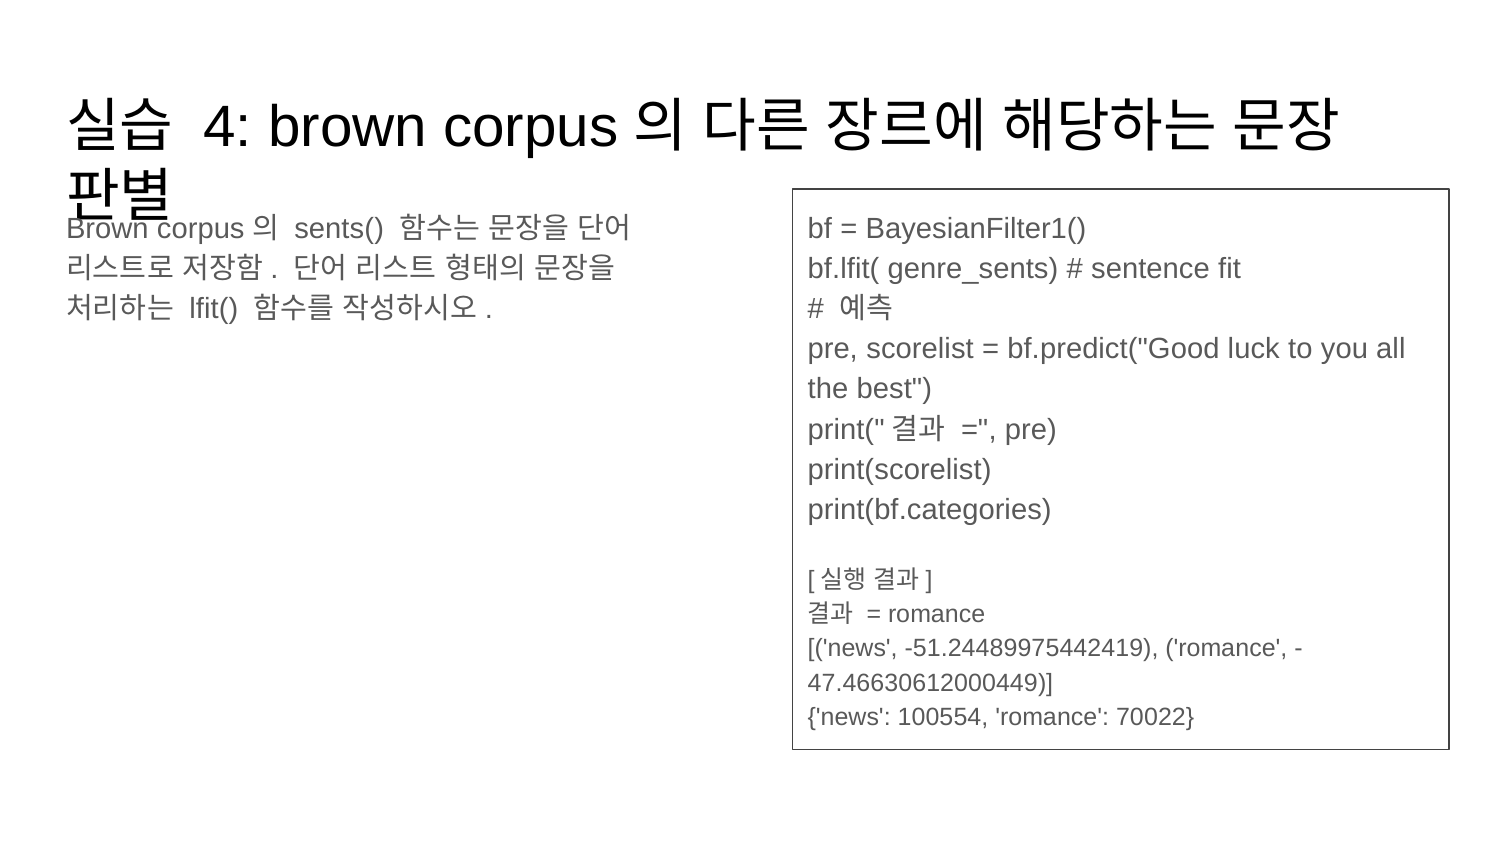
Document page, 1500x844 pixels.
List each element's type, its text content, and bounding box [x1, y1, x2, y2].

list bf = BayesianFilter1() bf.lfit( genre_sents) # sentence fit # 예측 pre, scorelist = bf.predict("Good luck to you all the best") print("결과 =", pre) print(scorelist) print(bf.categories) [실행 결과] 결과 = romance [('news', -51.24489975442419), ('romance', -47.46630612000449)] {'news': 100554, 'romance': 70022} [792, 189, 1449, 750]
list Brown corpus의 sents() 함수는 문장을 단어 리스트로 저장함. 단어 리스트 형태의 문장을 처리하는 lfit() 함수를 작성하시오. [51, 189, 708, 750]
title 실습 4: brown corpus의 다른 장르에 해당하는 문장 판별 [51, 72, 1449, 167]
